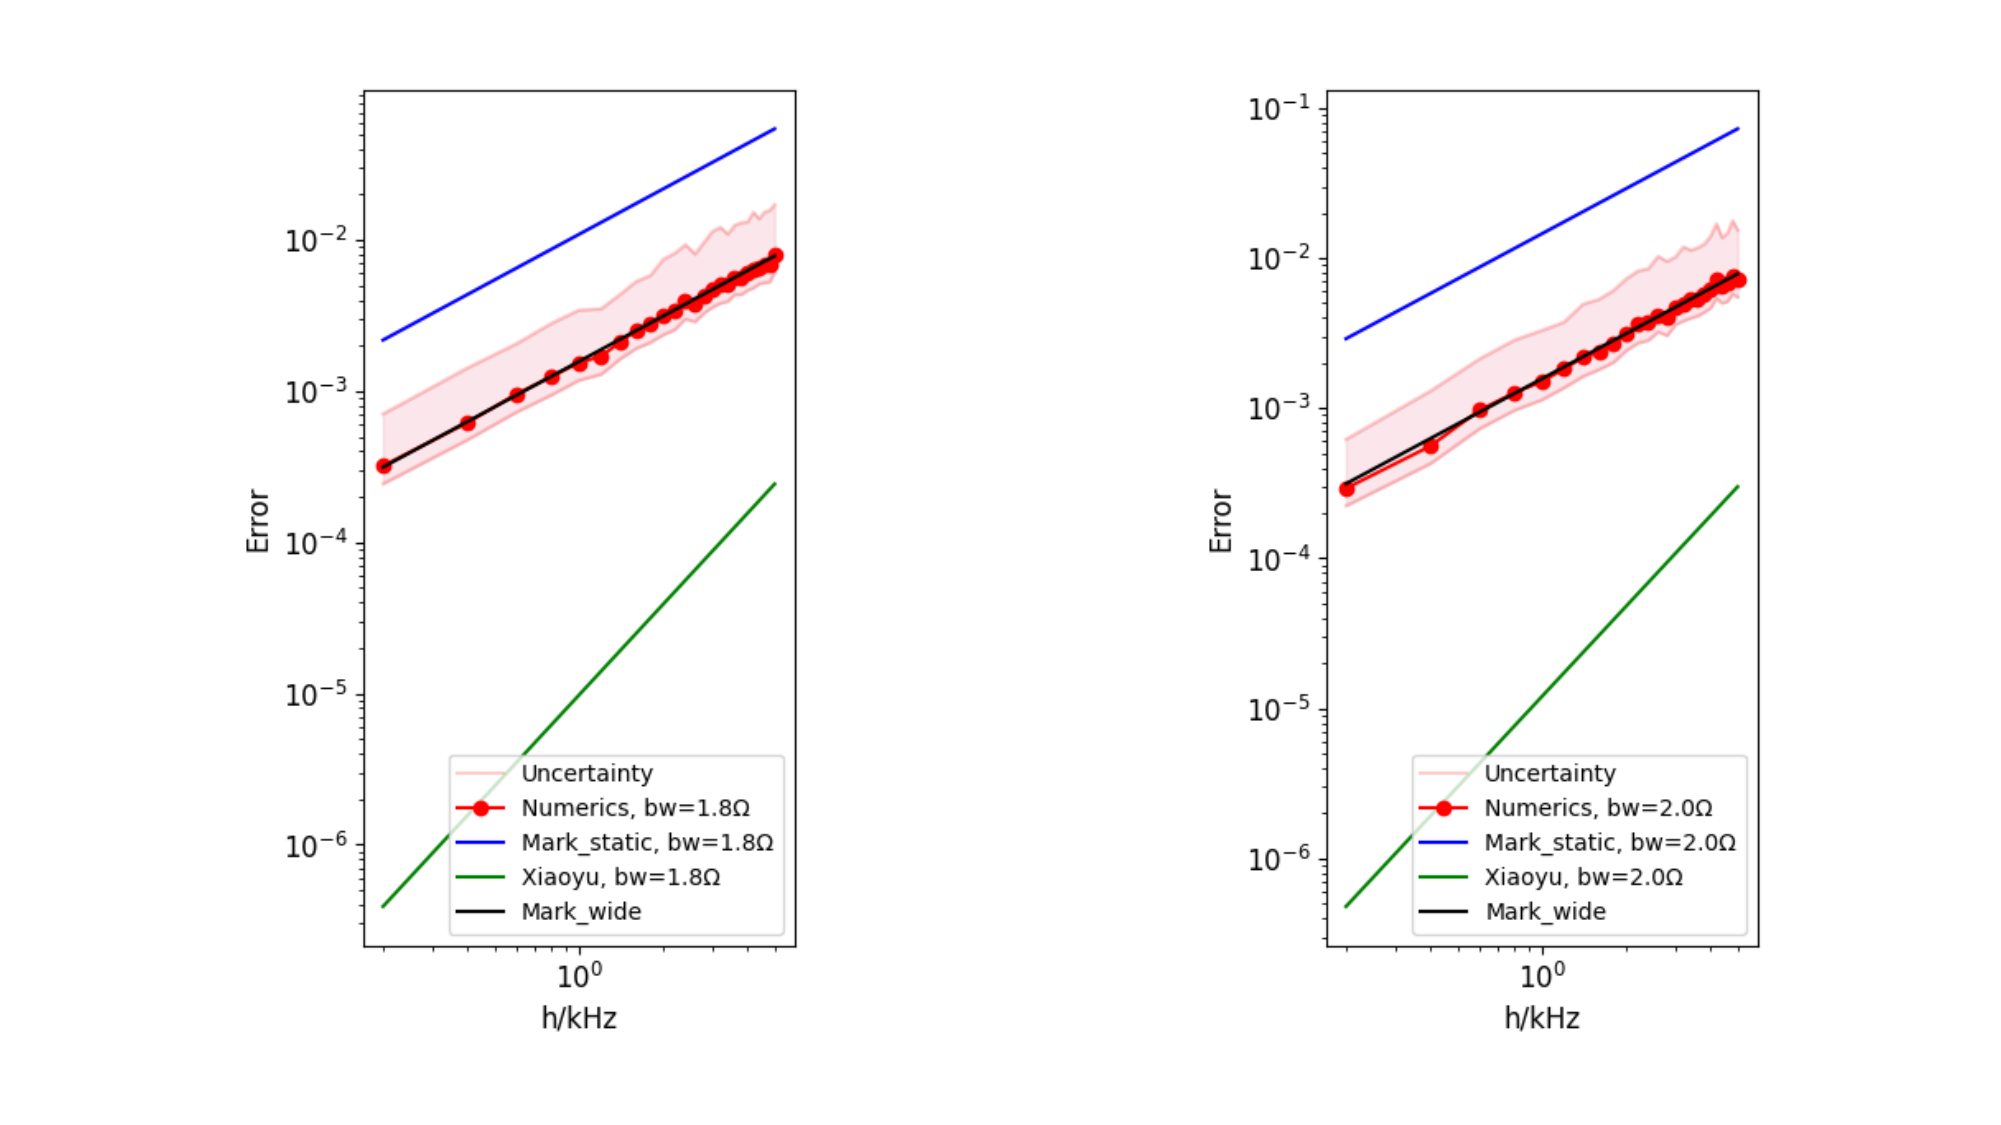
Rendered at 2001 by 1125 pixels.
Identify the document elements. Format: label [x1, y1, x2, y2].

picture [227, 74, 810, 1050]
picture [1189, 74, 1773, 1050]
